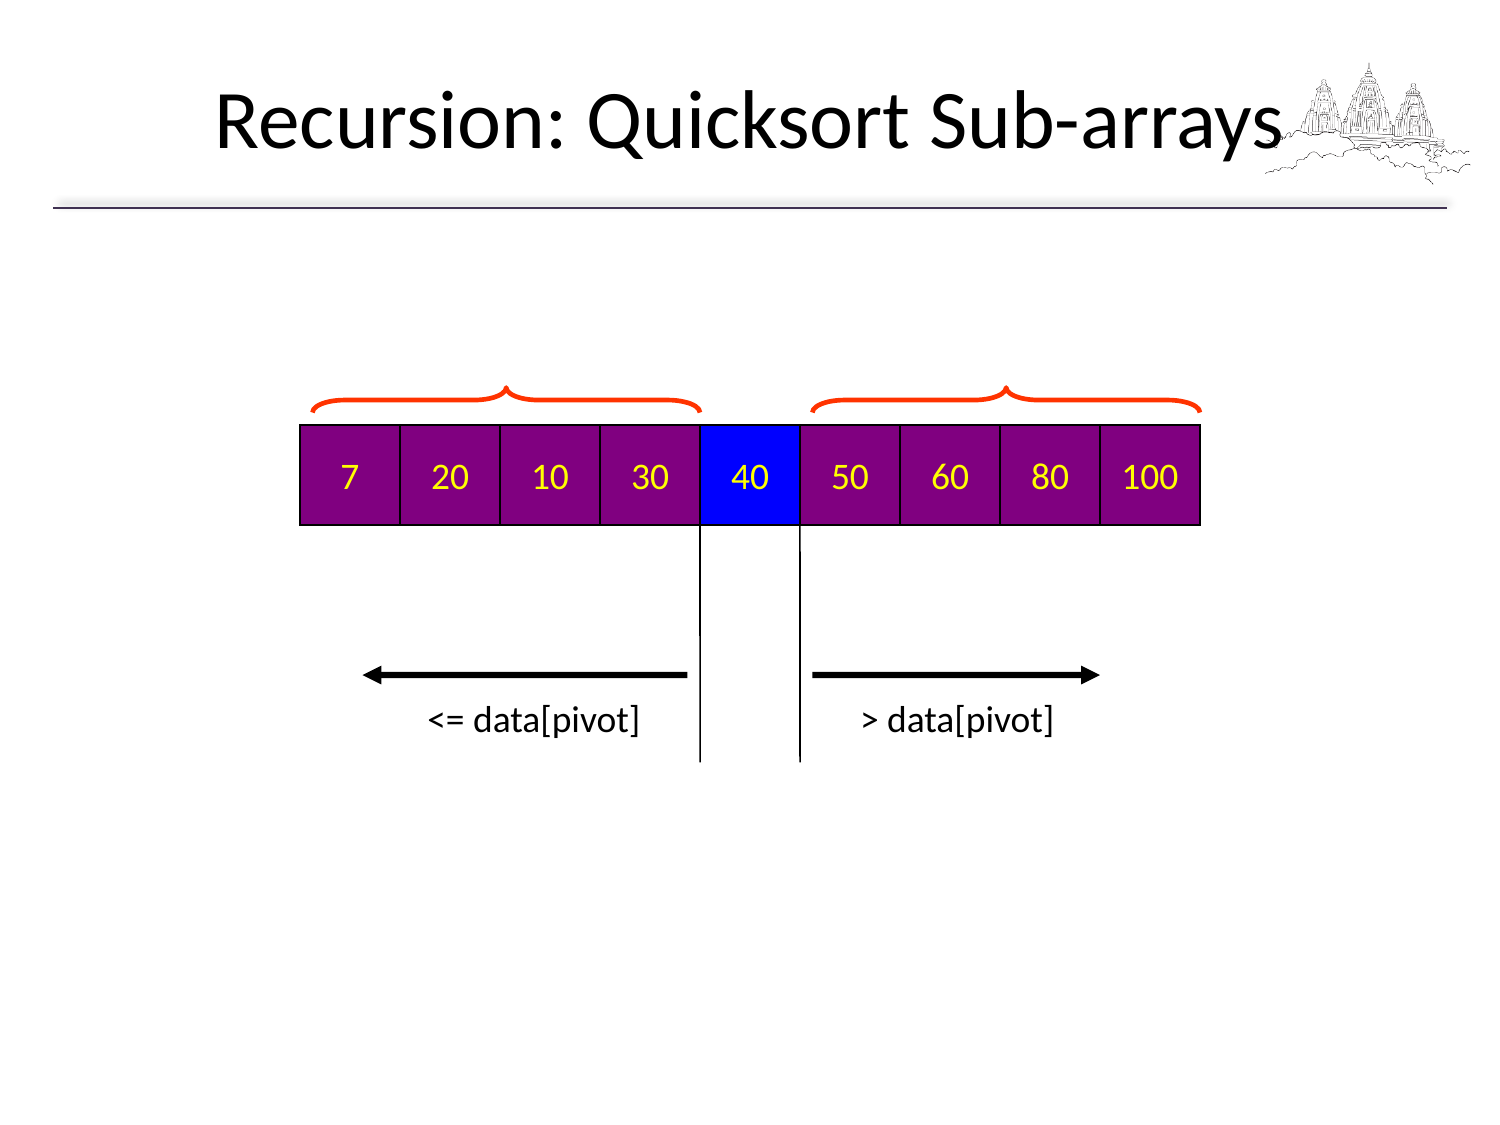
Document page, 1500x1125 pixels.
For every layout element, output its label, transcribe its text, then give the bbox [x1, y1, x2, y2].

text_box <= data[pivot] [412, 687, 656, 748]
text_box 20 [399, 425, 500, 525]
text_box [812, 387, 1200, 413]
text_box [812, 668, 1100, 682]
text_box 7 [300, 425, 399, 525]
picture [1425, 62, 1471, 185]
text_box 30 [600, 425, 699, 525]
text_box [362, 668, 688, 682]
text_box 50 [800, 425, 900, 525]
text_box > data[pivot] [845, 687, 1070, 748]
text_box 40 [700, 425, 799, 525]
text_box 60 [900, 425, 999, 525]
text_box [312, 387, 700, 413]
text_box 10 [500, 425, 600, 525]
title Recursion: Quicksort Sub-arrays [75, 45, 1425, 185]
text_box 80 [999, 425, 1100, 525]
text_box 100 [1100, 425, 1200, 525]
